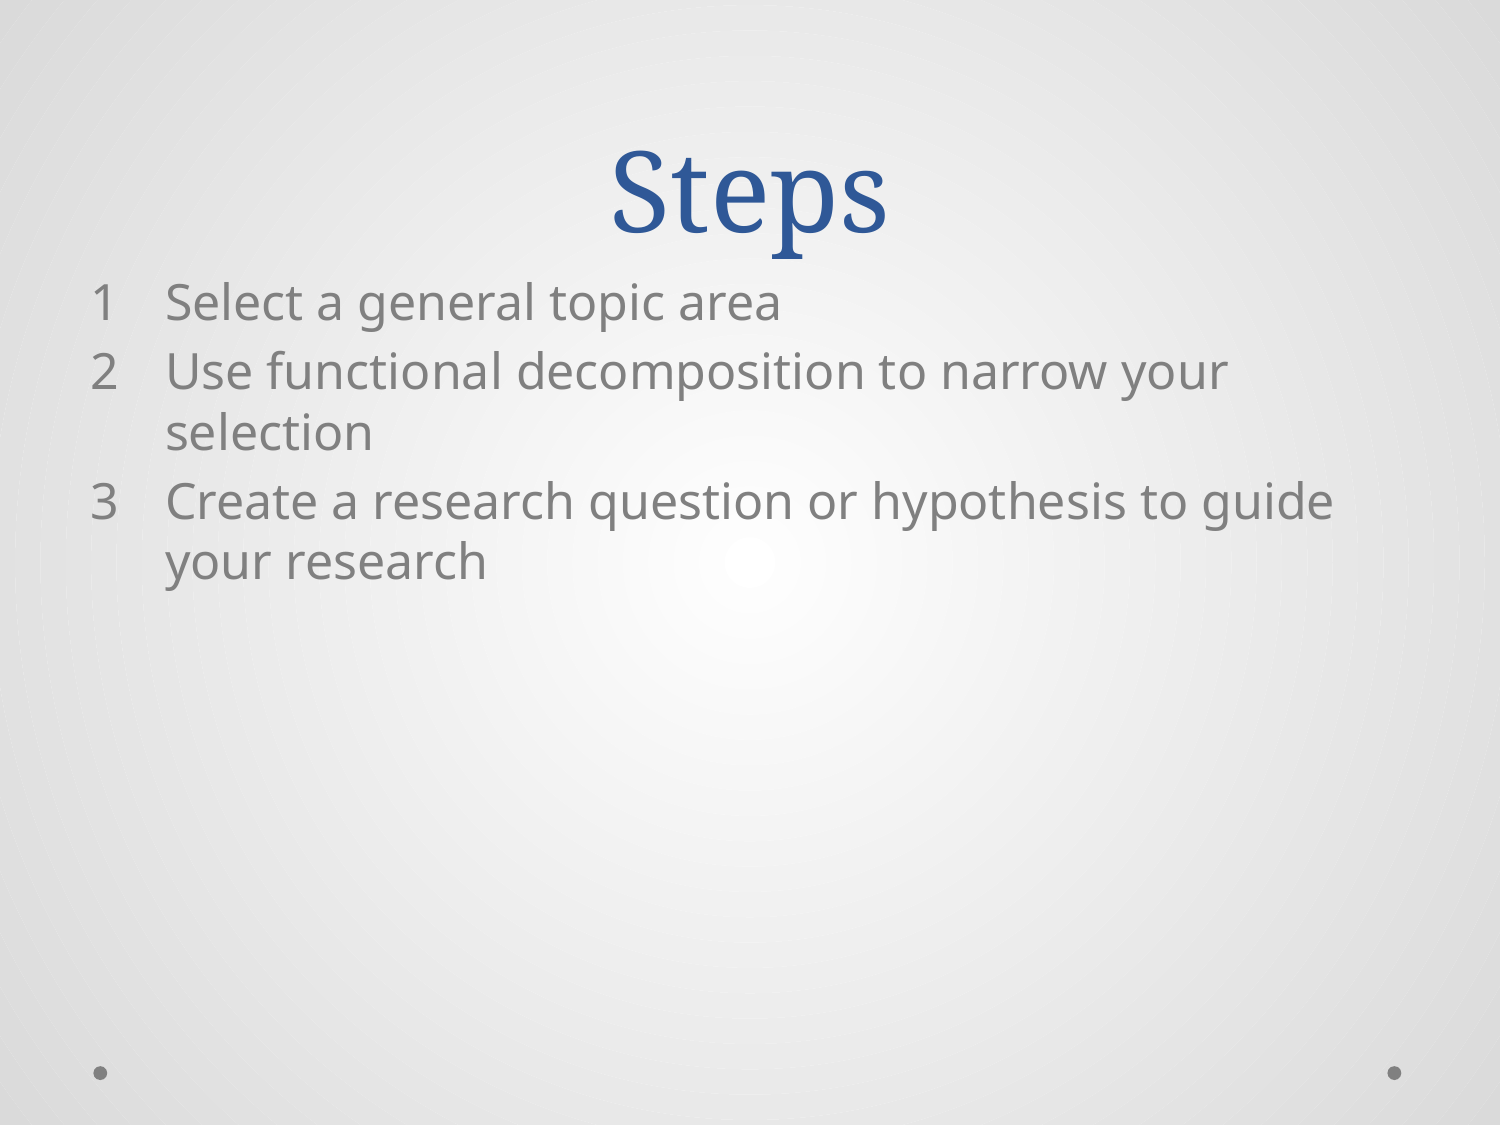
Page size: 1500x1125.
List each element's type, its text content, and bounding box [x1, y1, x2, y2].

title Steps [75, 0, 1425, 262]
list Select a general topic area Use functional decomposition to narrow your selection Create a research question or hypothesis to guide your research [75, 262, 1425, 1005]
